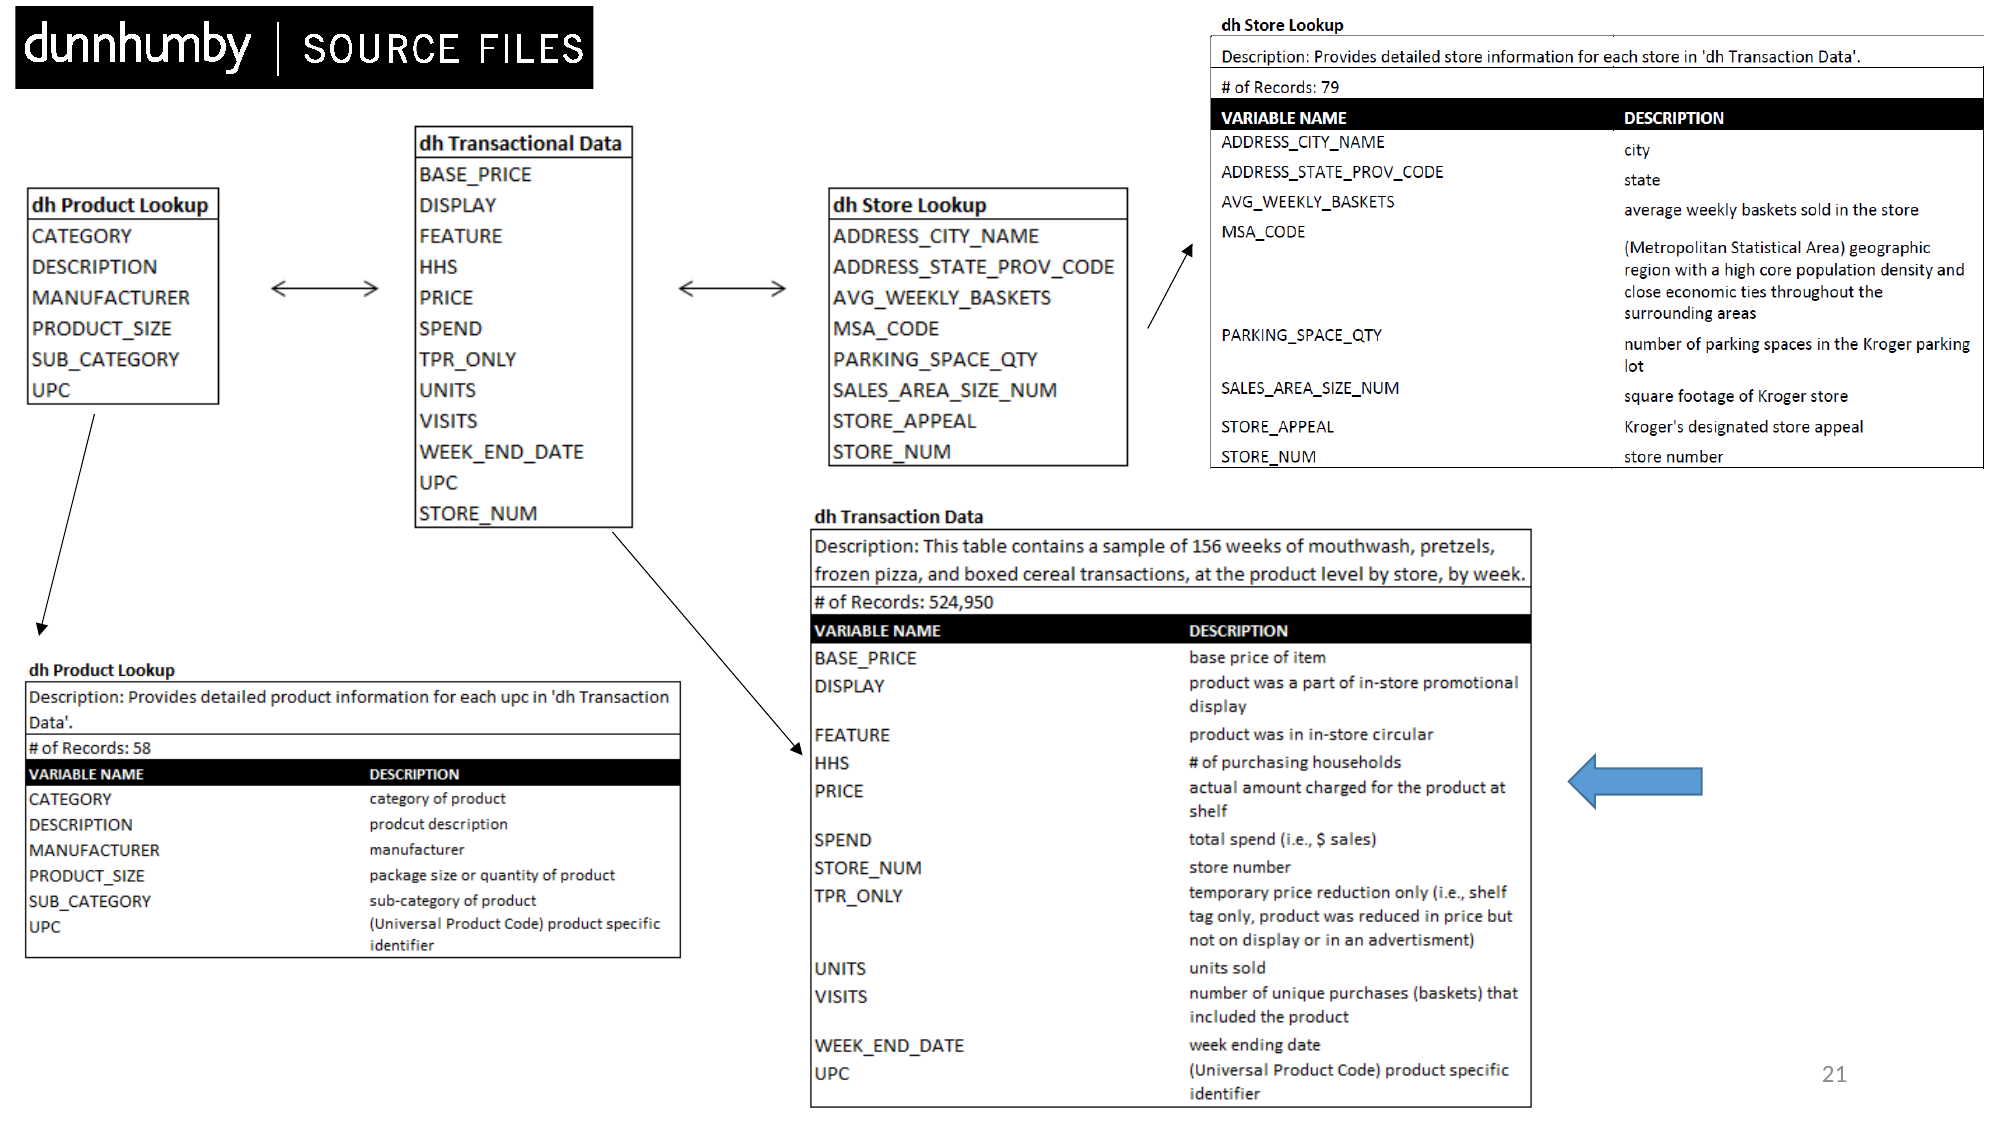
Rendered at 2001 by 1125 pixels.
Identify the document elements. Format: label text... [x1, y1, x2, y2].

picture [1192, 6, 2000, 481]
slide_number 21 [1538, 1042, 1863, 1103]
picture [15, 657, 689, 965]
picture [15, 106, 1538, 1114]
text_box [612, 531, 803, 756]
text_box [38, 413, 95, 636]
text_box [1567, 752, 1703, 811]
picture [15, 6, 594, 89]
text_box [1147, 243, 1193, 329]
